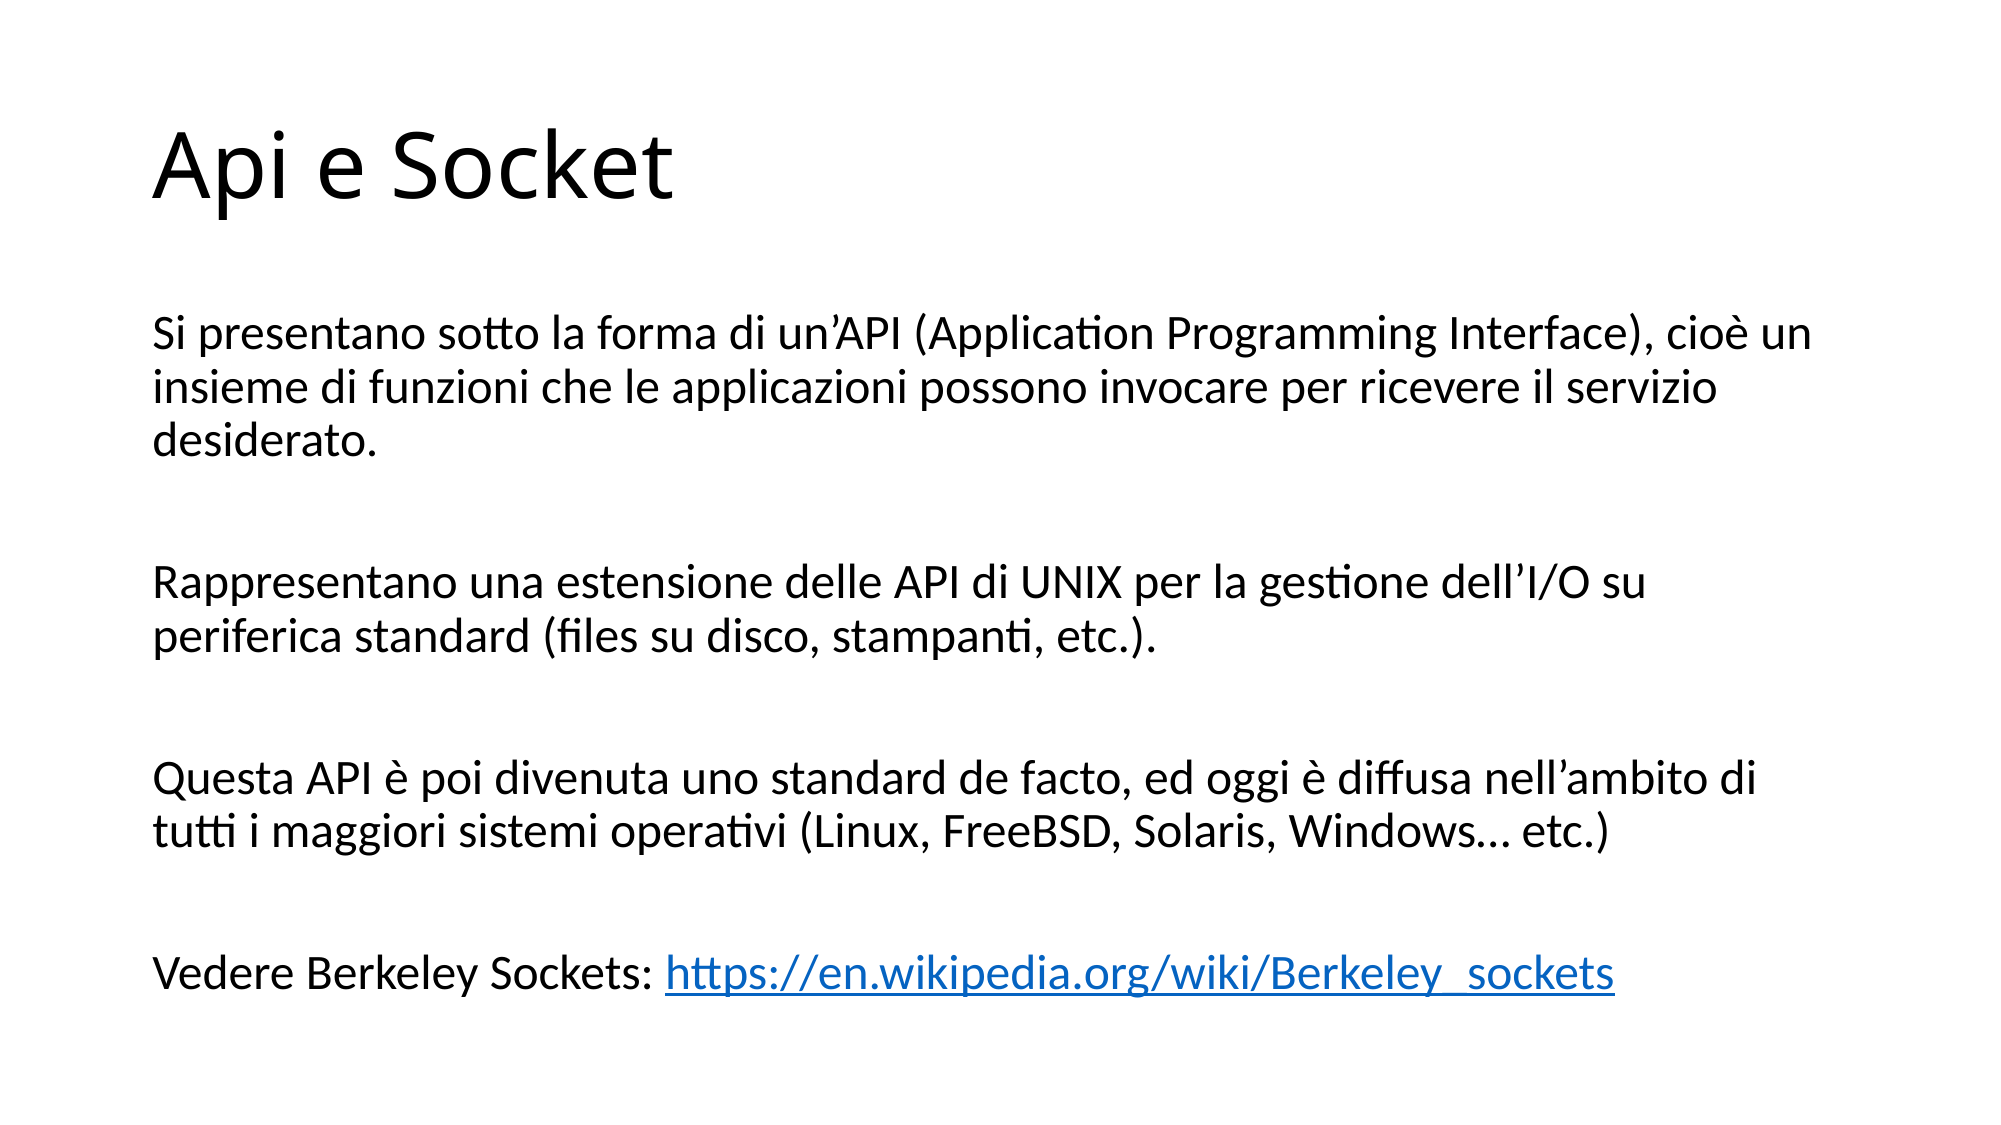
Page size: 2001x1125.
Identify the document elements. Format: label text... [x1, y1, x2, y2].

title Api e Socket [137, 59, 1863, 278]
list Si presentano sotto la forma di un’API (Application Programming Interface), cioè un insieme di funzioni che le applicazioni possono invocare per ricevere il servizio desiderato. Rappresentano una estensione delle API di UNIX per la gestione dell’I/O su periferica standard (files su disco, stampanti, etc.). Questa API è poi divenuta uno standard de facto, ed oggi è diffusa nell’ambito di tutti i maggiori sistemi operativi (Linux, FreeBSD, Solaris, Windows… etc.) Vedere Berkeley Sockets: https://en.wikipedia.org/wiki/Berkeley_sockets [137, 299, 1863, 1014]
